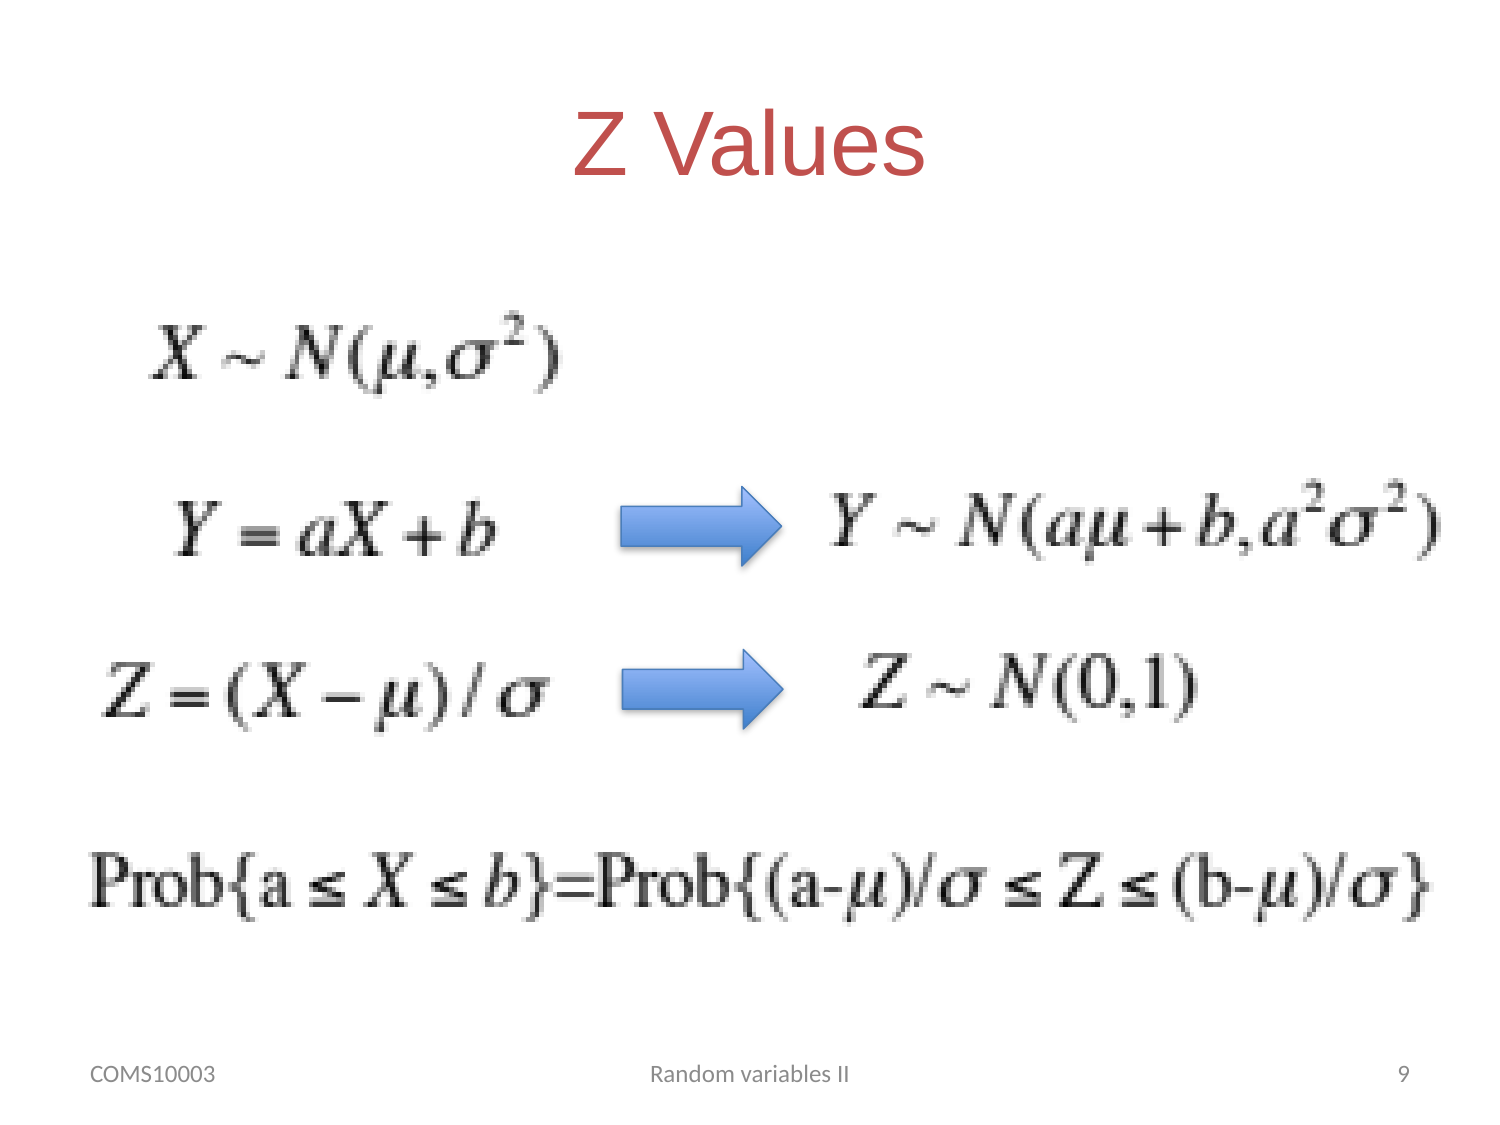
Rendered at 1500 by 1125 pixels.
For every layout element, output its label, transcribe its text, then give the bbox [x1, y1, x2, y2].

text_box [620, 463, 1447, 572]
slide_number COMS10003 [75, 1042, 425, 1103]
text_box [78, 837, 1440, 934]
footer Random variables II [512, 1042, 988, 1103]
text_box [164, 482, 500, 567]
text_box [138, 296, 564, 405]
title Z Values [75, 45, 1425, 233]
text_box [622, 638, 1204, 735]
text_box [92, 646, 556, 743]
slide_number 9 [1074, 1042, 1425, 1103]
